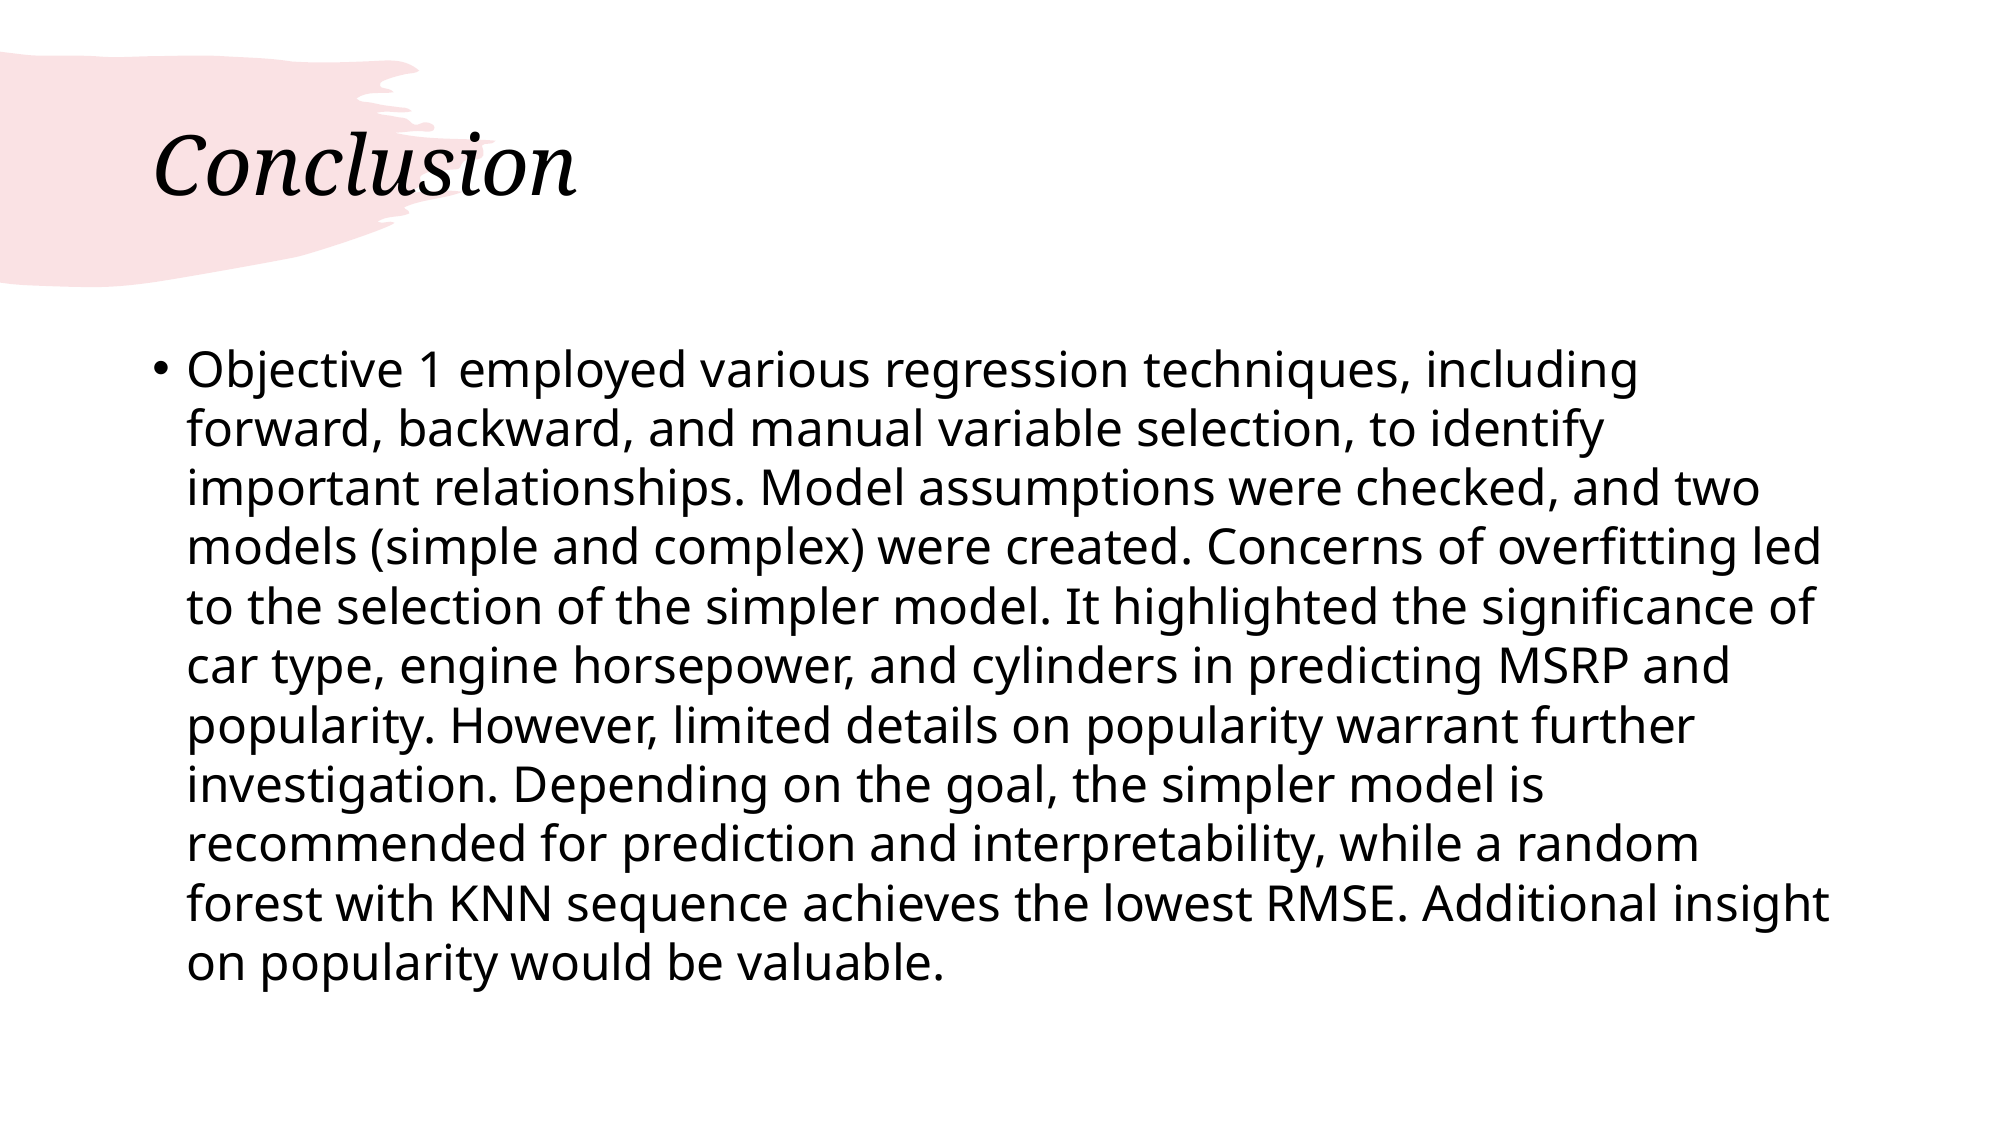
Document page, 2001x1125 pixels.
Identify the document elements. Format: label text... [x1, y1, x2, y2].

title Conclusion [137, 59, 1863, 278]
list Objective 1 employed various regression techniques, including forward, backward, and manual variable selection, to identify important relationships. Model assumptions were checked, and two models (simple and complex) were created. Concerns of overfitting led to the selection of the simpler model. It highlighted the significance of car type, engine horsepower, and cylinders in predicting MSRP and popularity. However, limited details on popularity warrant further investigation. Depending on the goal, the simpler model is recommended for prediction and interpretability, while a random forest with KNN sequence achieves the lowest RMSE. Additional insight on popularity would be valuable. [137, 329, 1863, 1013]
